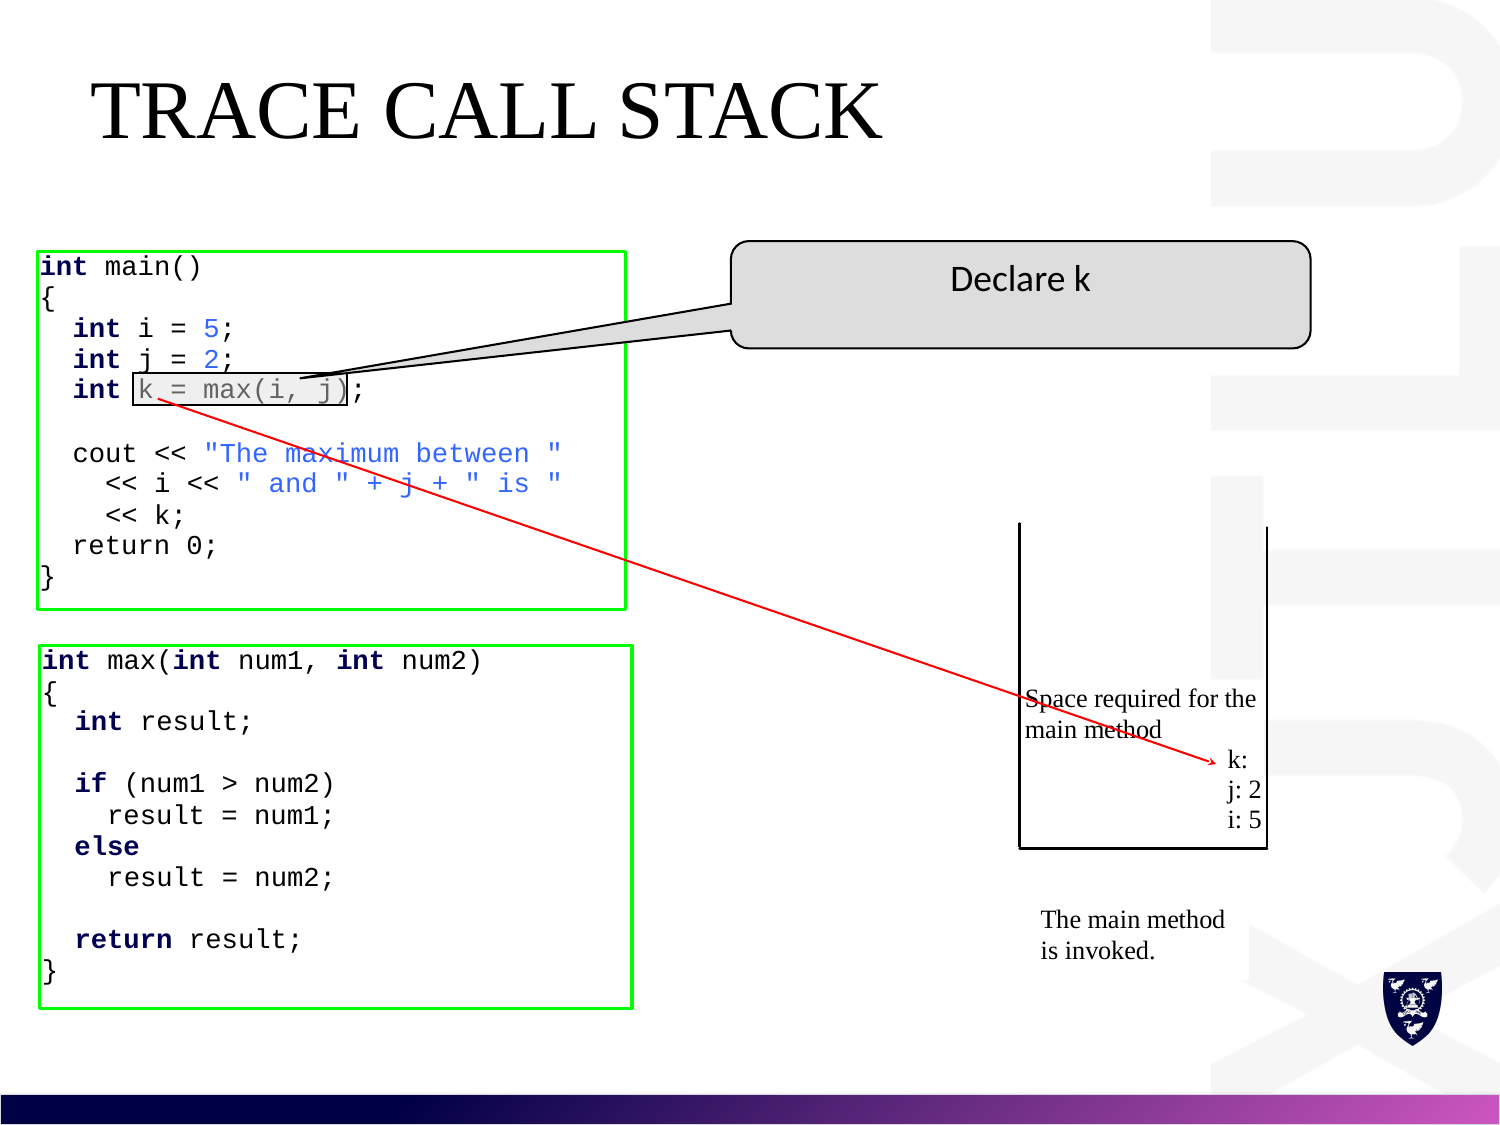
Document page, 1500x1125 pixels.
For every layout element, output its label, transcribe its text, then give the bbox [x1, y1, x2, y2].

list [25, 209, 654, 1030]
text_box Declare k [659, 241, 1311, 349]
picture [1383, 972, 1442, 1046]
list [970, 410, 1311, 1017]
slide_number [1074, 1042, 1425, 1103]
title Trace Call Stack [75, 46, 1442, 165]
